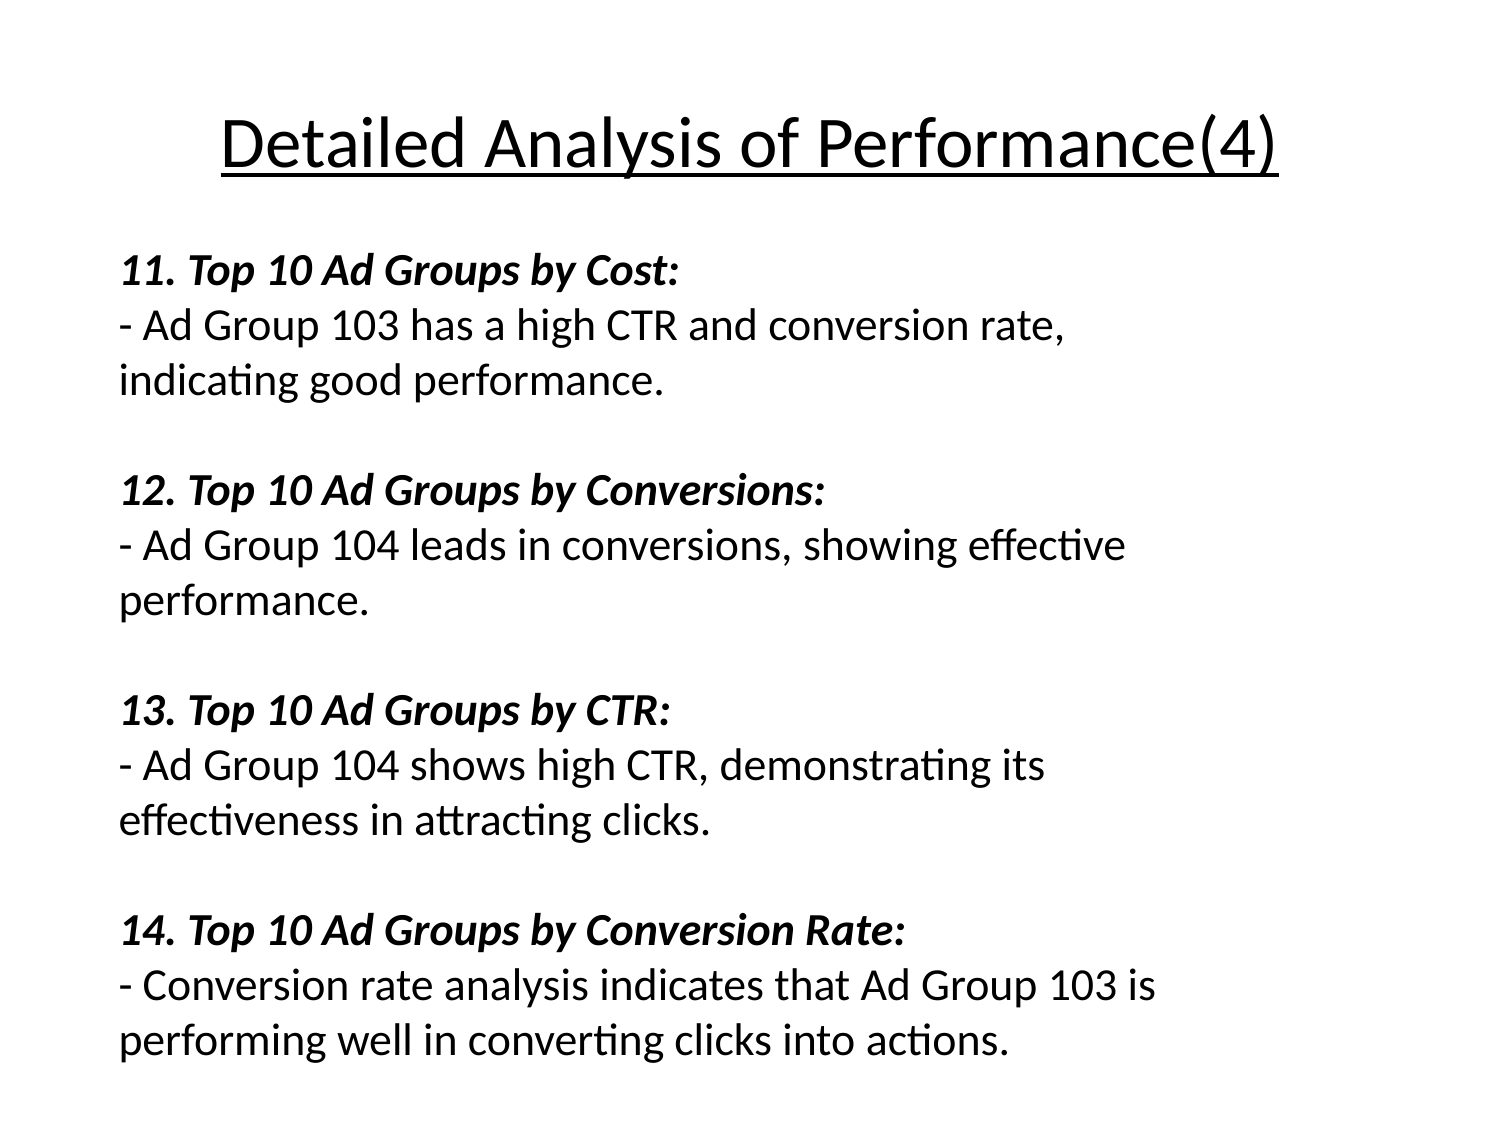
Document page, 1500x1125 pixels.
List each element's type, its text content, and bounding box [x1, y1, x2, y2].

title Detailed Analysis of Performance(4) [75, 45, 1425, 233]
text_box 11. Top 10 Ad Groups by Cost: - Ad Group 103 has a high CTR and conversion rate, indicating good performance. 12. Top 10 Ad Groups by Conversions: - Ad Group 104 leads in conversions, showing effective performance. 13. Top 10 Ad Groups by CTR: - Ad Group 104 shows high CTR, demonstrating its effectiveness in attracting clicks. 14. Top 10 Ad Groups by Conversion Rate: - Conversion rate analysis indicates that Ad Group 103 is performing well in converting clicks into actions. [103, 232, 1223, 1125]
